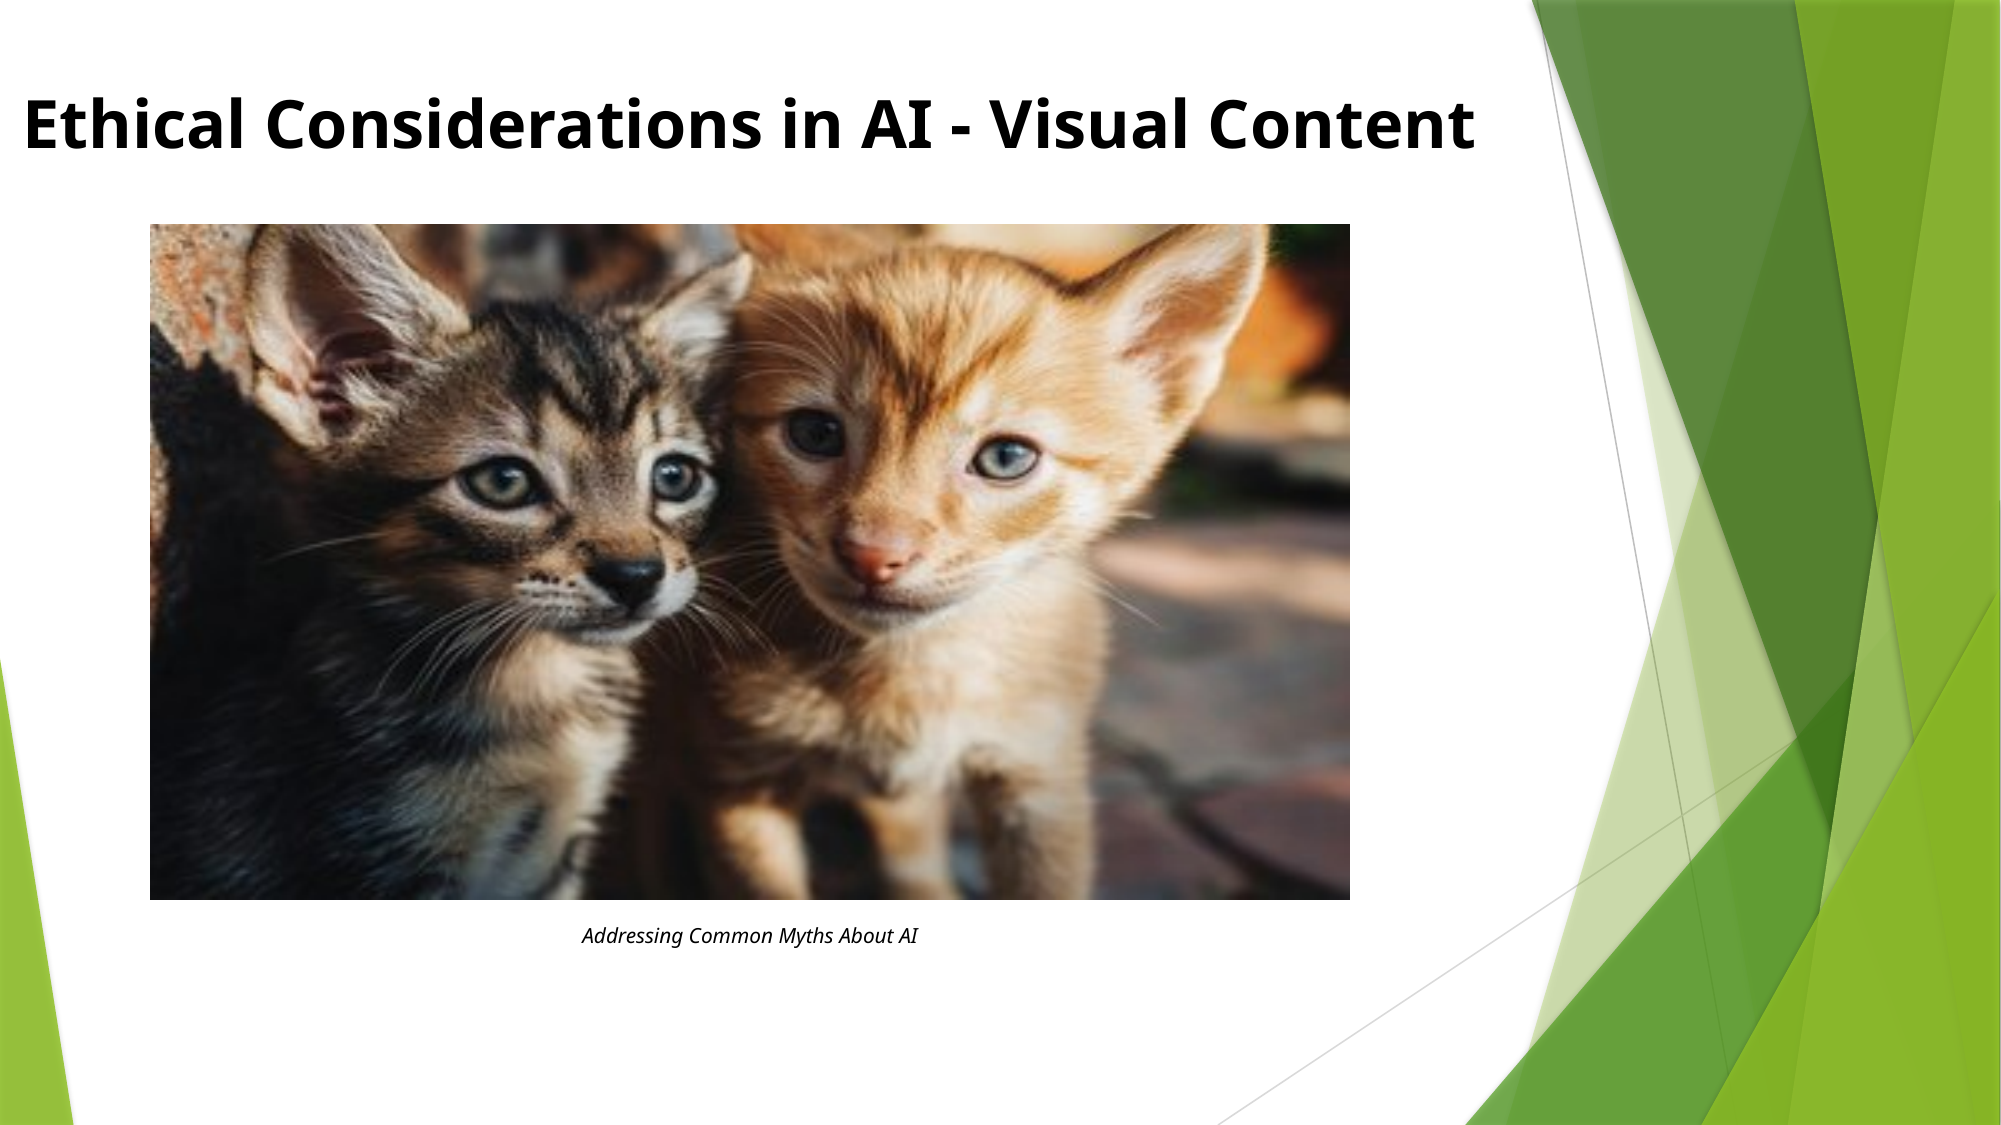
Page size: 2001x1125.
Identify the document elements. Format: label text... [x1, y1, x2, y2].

picture [149, 224, 1351, 901]
text_box Addressing Common Myths About AI [567, 915, 933, 955]
text_box Ethical Considerations in AI - Visual Content [7, 74, 1493, 170]
